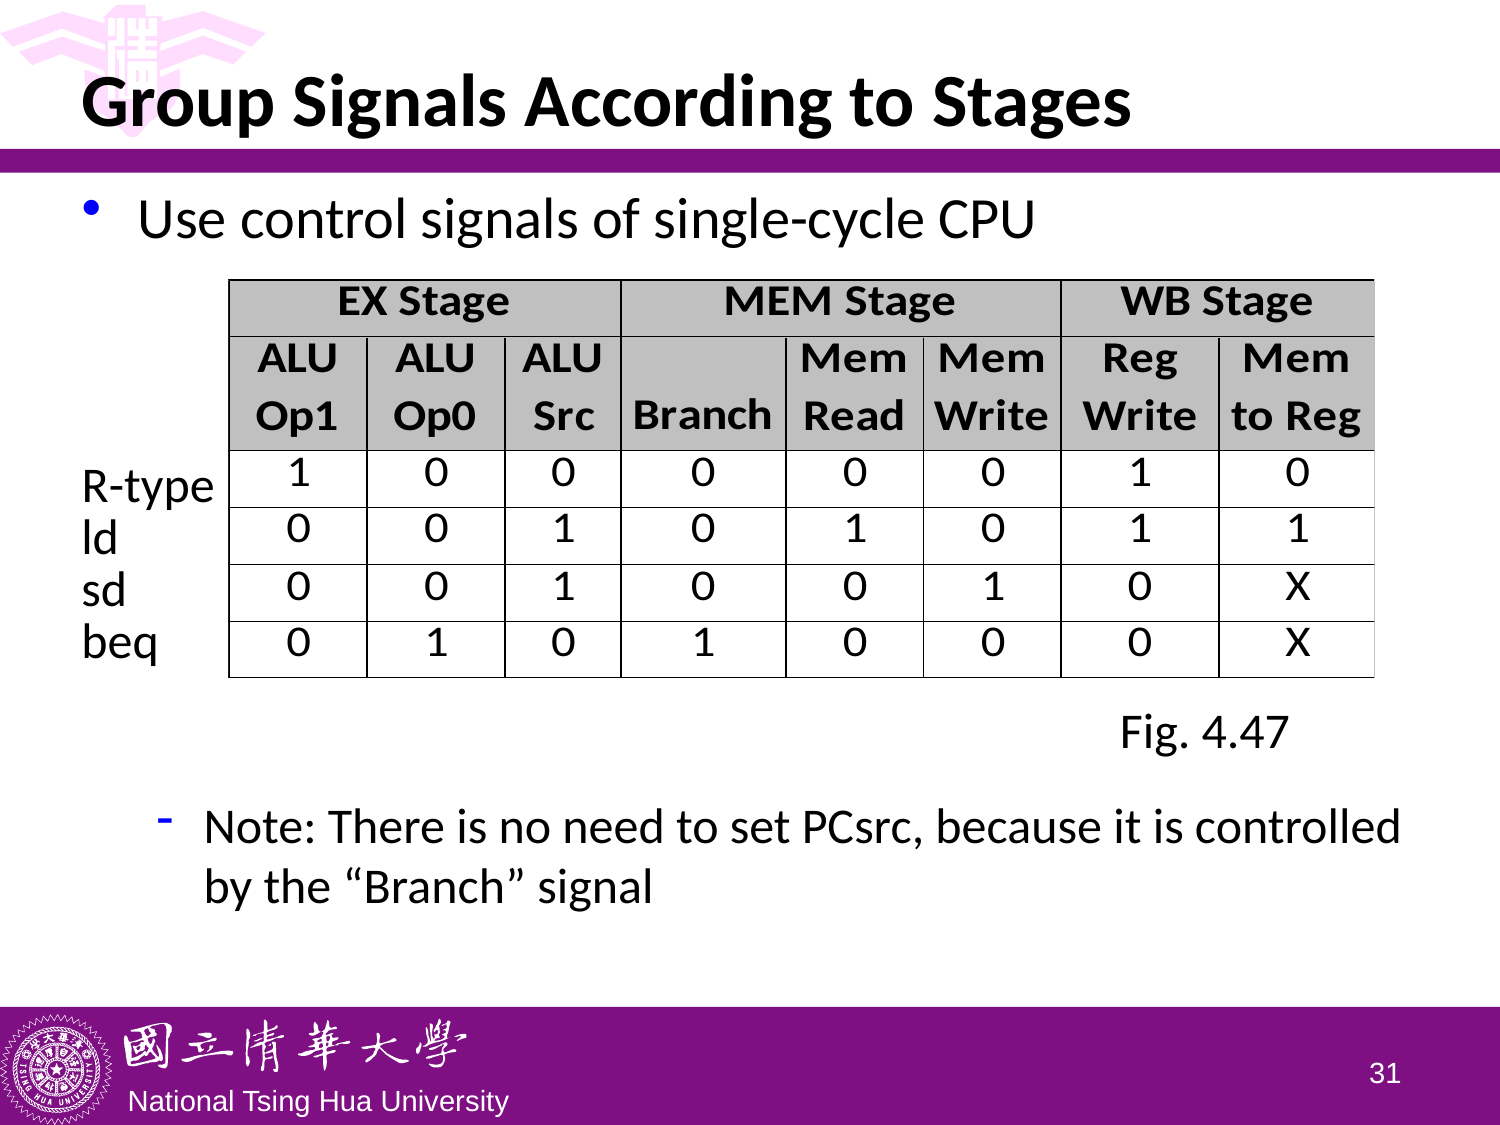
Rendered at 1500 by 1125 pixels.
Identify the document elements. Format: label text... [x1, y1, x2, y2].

text_box ld [81, 504, 120, 556]
slide_number 30 [1104, 1021, 1417, 1097]
list Use control signals of single-cycle CPU Note: There is no need to set PCsrc, because it is controlled by the “Branch” signal [66, 172, 1436, 1003]
text_box R-type [81, 452, 215, 513]
title Group Signals According to Stages [66, 37, 1436, 149]
text_box Fig. 4.47 [1105, 690, 1306, 766]
text_box beq [81, 608, 160, 669]
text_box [228, 278, 1377, 680]
text_box sd [81, 556, 128, 608]
